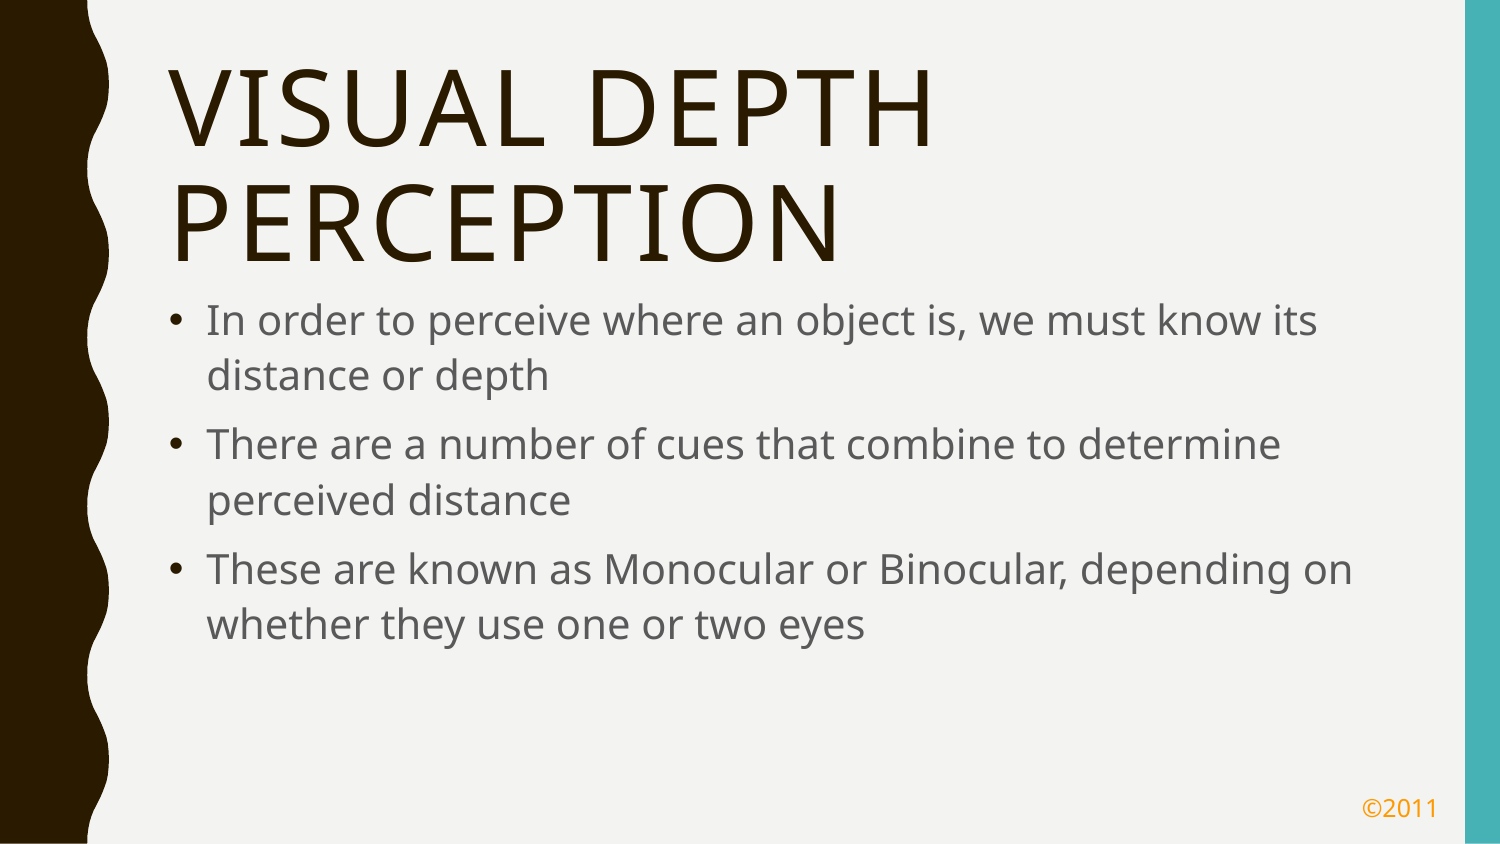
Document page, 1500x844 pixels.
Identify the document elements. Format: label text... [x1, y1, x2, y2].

list In order to perceive where an object is, we must know its distance or depth There are a number of cues that combine to determine perceived distance These are known as Monocular or Binocular, depending on whether they use one or two eyes [154, 281, 1407, 724]
title Visual Depth Perception [154, 47, 1407, 231]
